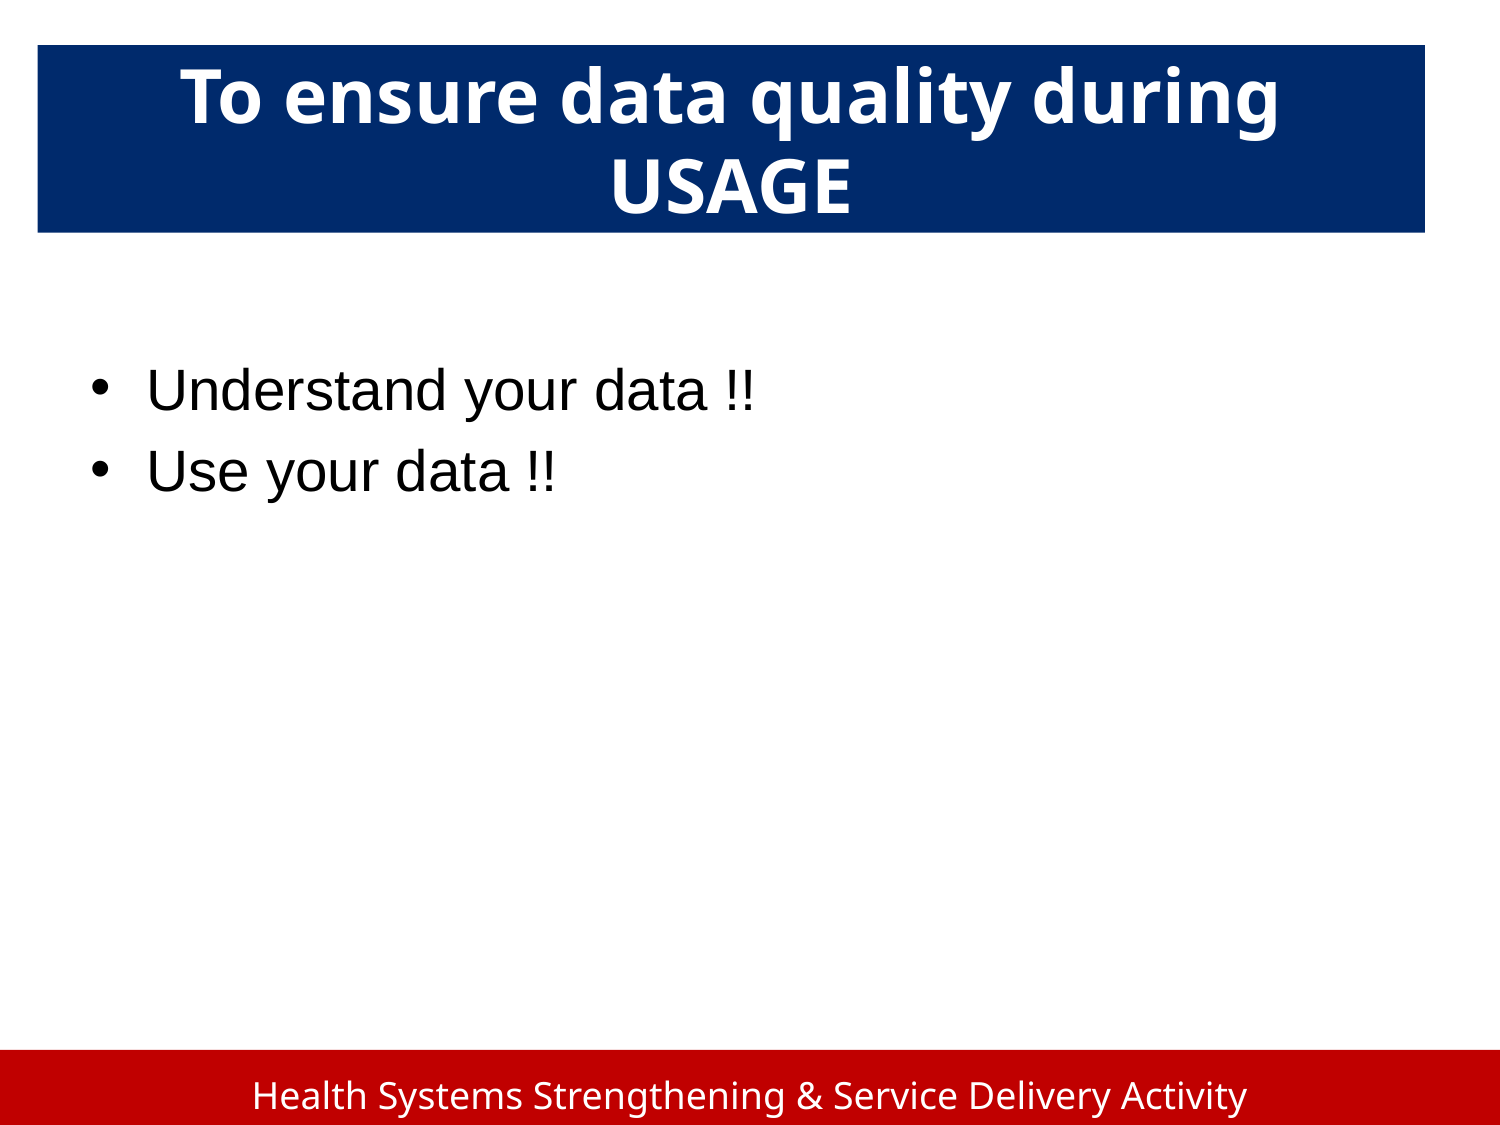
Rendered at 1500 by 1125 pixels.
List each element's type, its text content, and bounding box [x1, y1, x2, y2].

list Understand your data !! Use your data !! [75, 262, 1425, 1005]
title To ensure data quality during USAGE [37, 45, 1425, 233]
